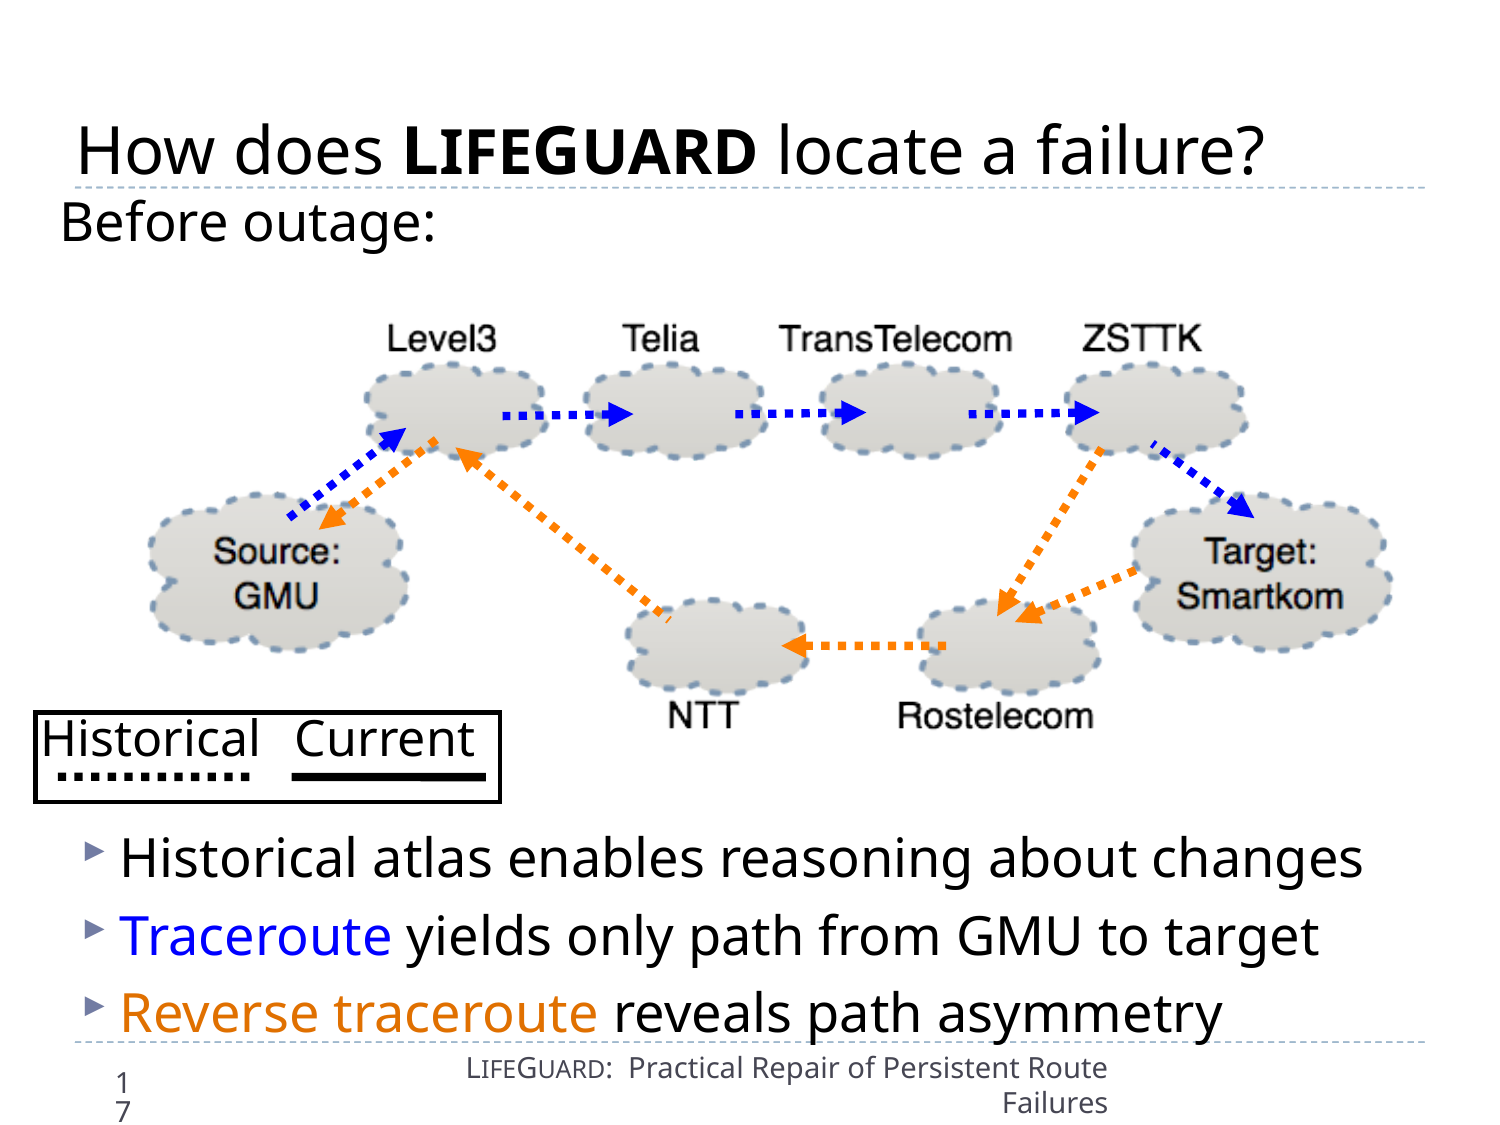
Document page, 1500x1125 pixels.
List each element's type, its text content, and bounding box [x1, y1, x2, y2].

text_box LIFEGUARD: Practical Repair of Persistent Route Failures [383, 1050, 1115, 1089]
picture [0, 176, 1428, 844]
slide_number 17 [100, 1056, 144, 1103]
text_box Historical atlas enables reasoning about changes Traceroute yields only path from GMU to target Reverse traceroute reveals path asymmetry [74, 856, 1425, 1050]
text_box How does LIFEGUARD locate a failure? [74, 24, 1425, 176]
